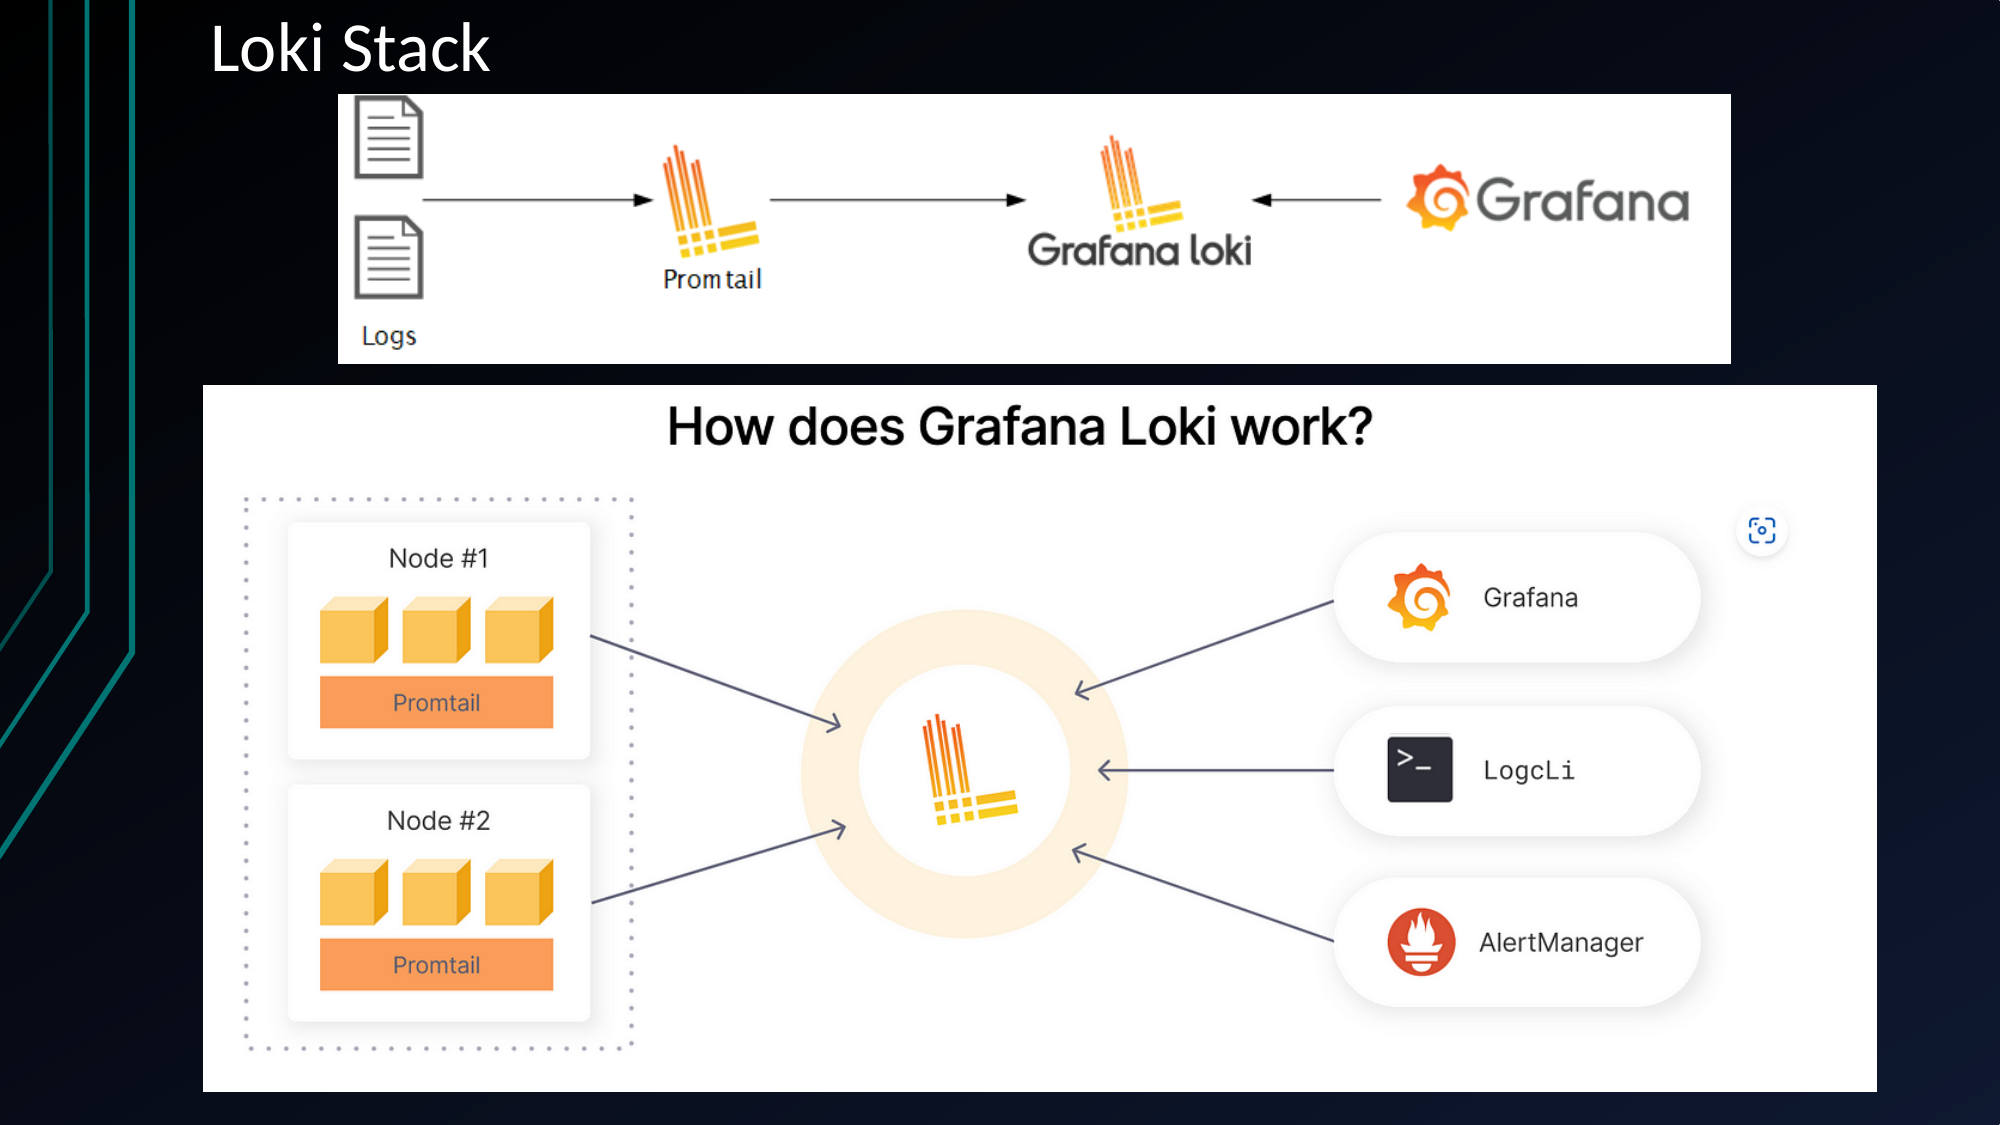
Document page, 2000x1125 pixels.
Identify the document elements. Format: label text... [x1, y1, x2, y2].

picture [337, 94, 1731, 364]
title Loki Stack [190, 0, 1890, 97]
picture [203, 385, 1877, 1092]
